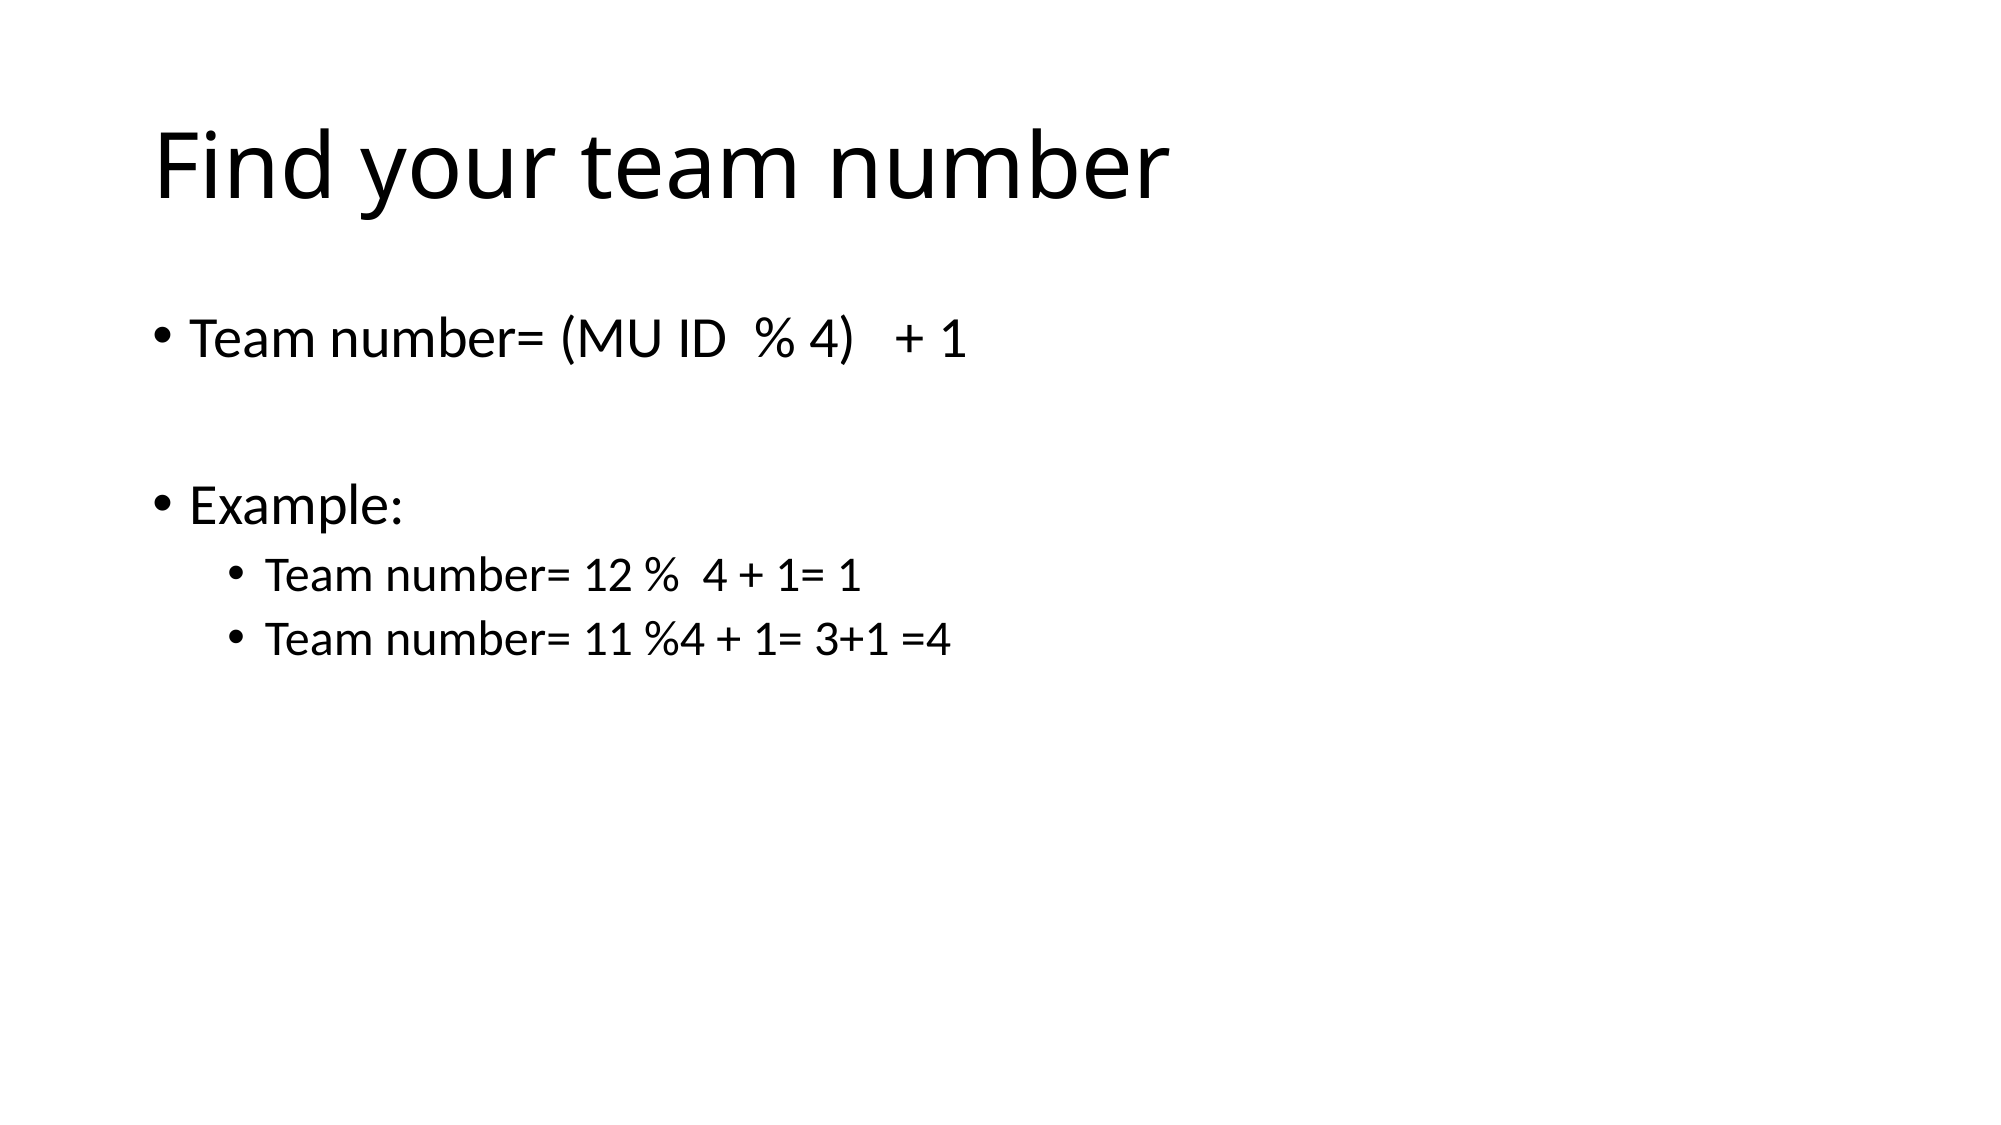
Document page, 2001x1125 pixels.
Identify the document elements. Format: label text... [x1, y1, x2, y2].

title Find your team number [137, 59, 1863, 278]
list Team number= (MU ID % 4) + 1 Example: Team number= 12 % 4 + 1= 1 Team number= 11 %4 + 1= 3+1 =4 [137, 299, 1863, 1014]
